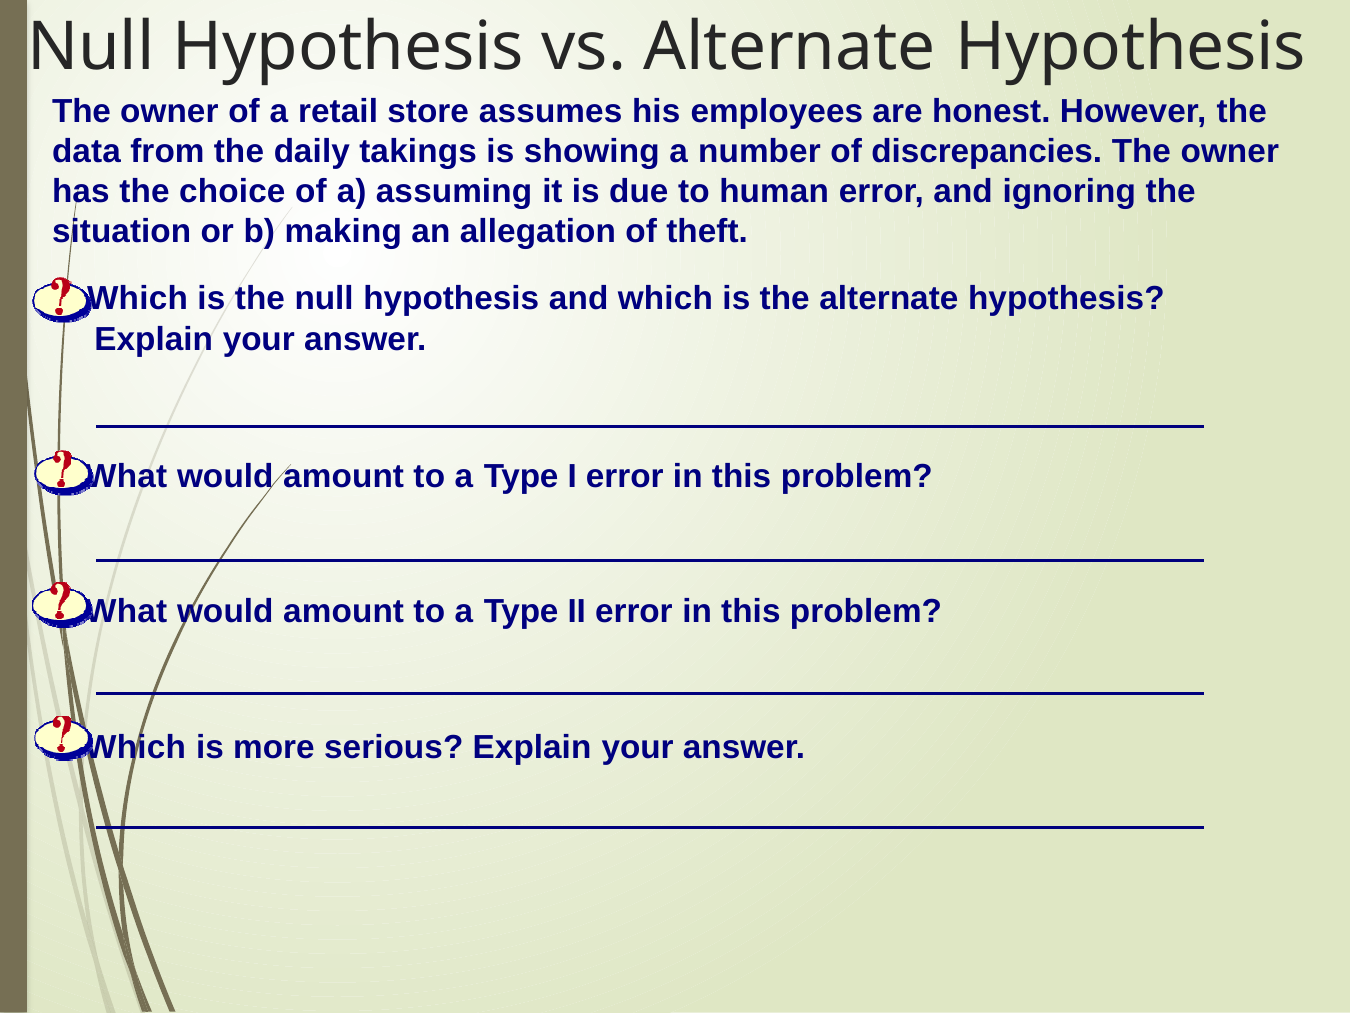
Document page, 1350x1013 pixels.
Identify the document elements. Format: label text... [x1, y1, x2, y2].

title Null Hypothesis vs. Alternate Hypothesis [24, 0, 1320, 172]
text_box [33, 450, 94, 496]
text_box [32, 716, 93, 762]
text_box [31, 277, 92, 323]
text_box [31, 582, 93, 628]
text_box The owner of a retail store assumes his employees are honest. However, the data from the daily takings is showing a number of discrepancies. The owner has the choice of a) assuming it is due to human error, and ignoring the situation or b) making an allegation of theft.  Which is the null hypothesis and which is the alternate hypothesis? Explain your answer.  What would amount to a Type I error in this problem?  What would amount to a Type II error in this problem?  Which is more serious? Explain your answer. [49, 86, 1292, 767]
